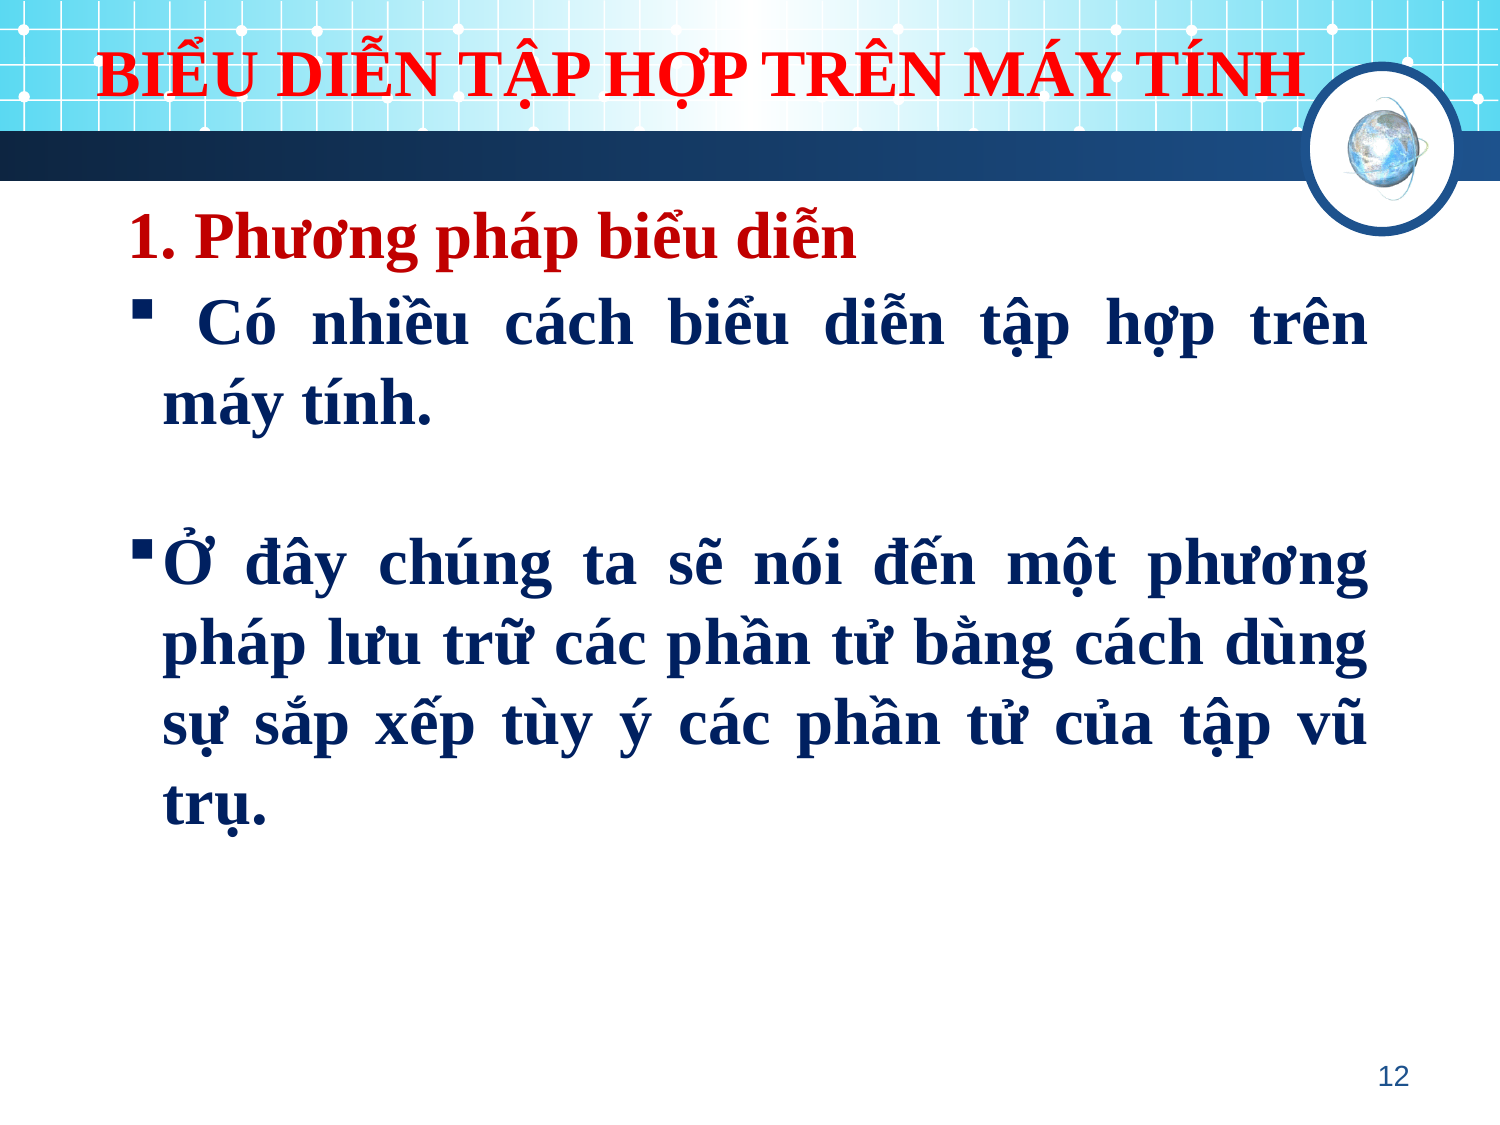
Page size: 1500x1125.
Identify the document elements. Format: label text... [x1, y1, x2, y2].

text_box Có nhiều cách biểu diễn tập hợp trên máy tính. Ở đây chúng ta sẽ nói đến một phương pháp lưu trữ các phần tử bằng cách dùng sự sắp xếp tùy ý các phần tử của tập vũ trụ. [111, 149, 1386, 1026]
text_box 1. Phương pháp biểu diễn [111, 190, 1175, 274]
text_box BIỂU DIỄN TẬP HỢP TRÊN MÁY TÍNH [0, 5, 1426, 136]
slide_number 12 [1074, 1050, 1425, 1103]
picture [1310, 89, 1454, 226]
